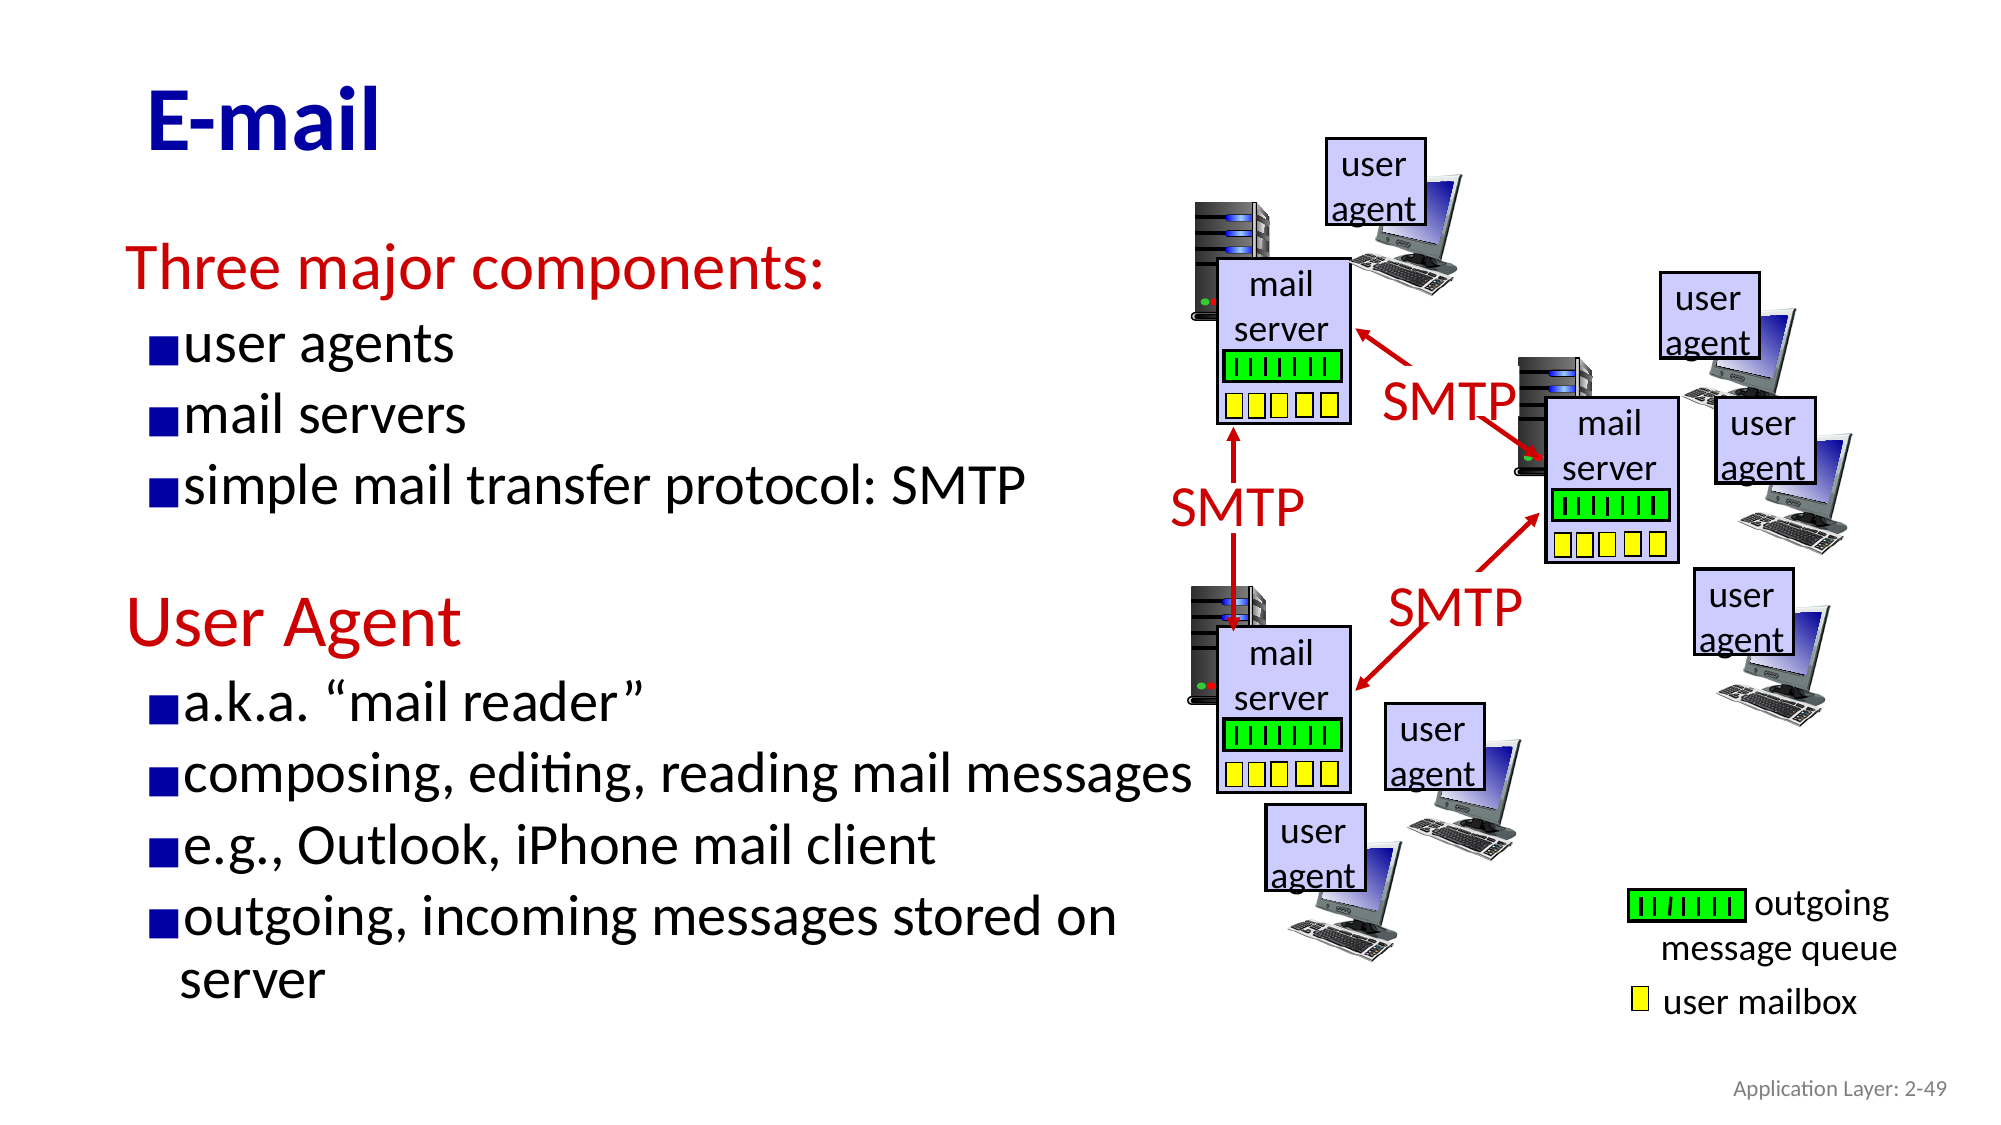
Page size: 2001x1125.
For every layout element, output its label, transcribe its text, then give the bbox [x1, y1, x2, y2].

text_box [1254, 131, 1857, 972]
title E-mail [131, 47, 1856, 195]
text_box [1628, 870, 1914, 1031]
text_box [1153, 328, 1249, 691]
slide_number Application Layer: 2-‹#› [1512, 1056, 1963, 1117]
text_box Three major components: user agents mail servers simple mail transfer protocol: SMTP User Agent a.k.a. “mail reader” composing, editing, reading mail messages e.g., Outlook, iPhone mail client outgoing, incoming messages stored on server [89, 224, 1258, 1025]
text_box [1187, 202, 1249, 326]
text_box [1187, 699, 1249, 793]
